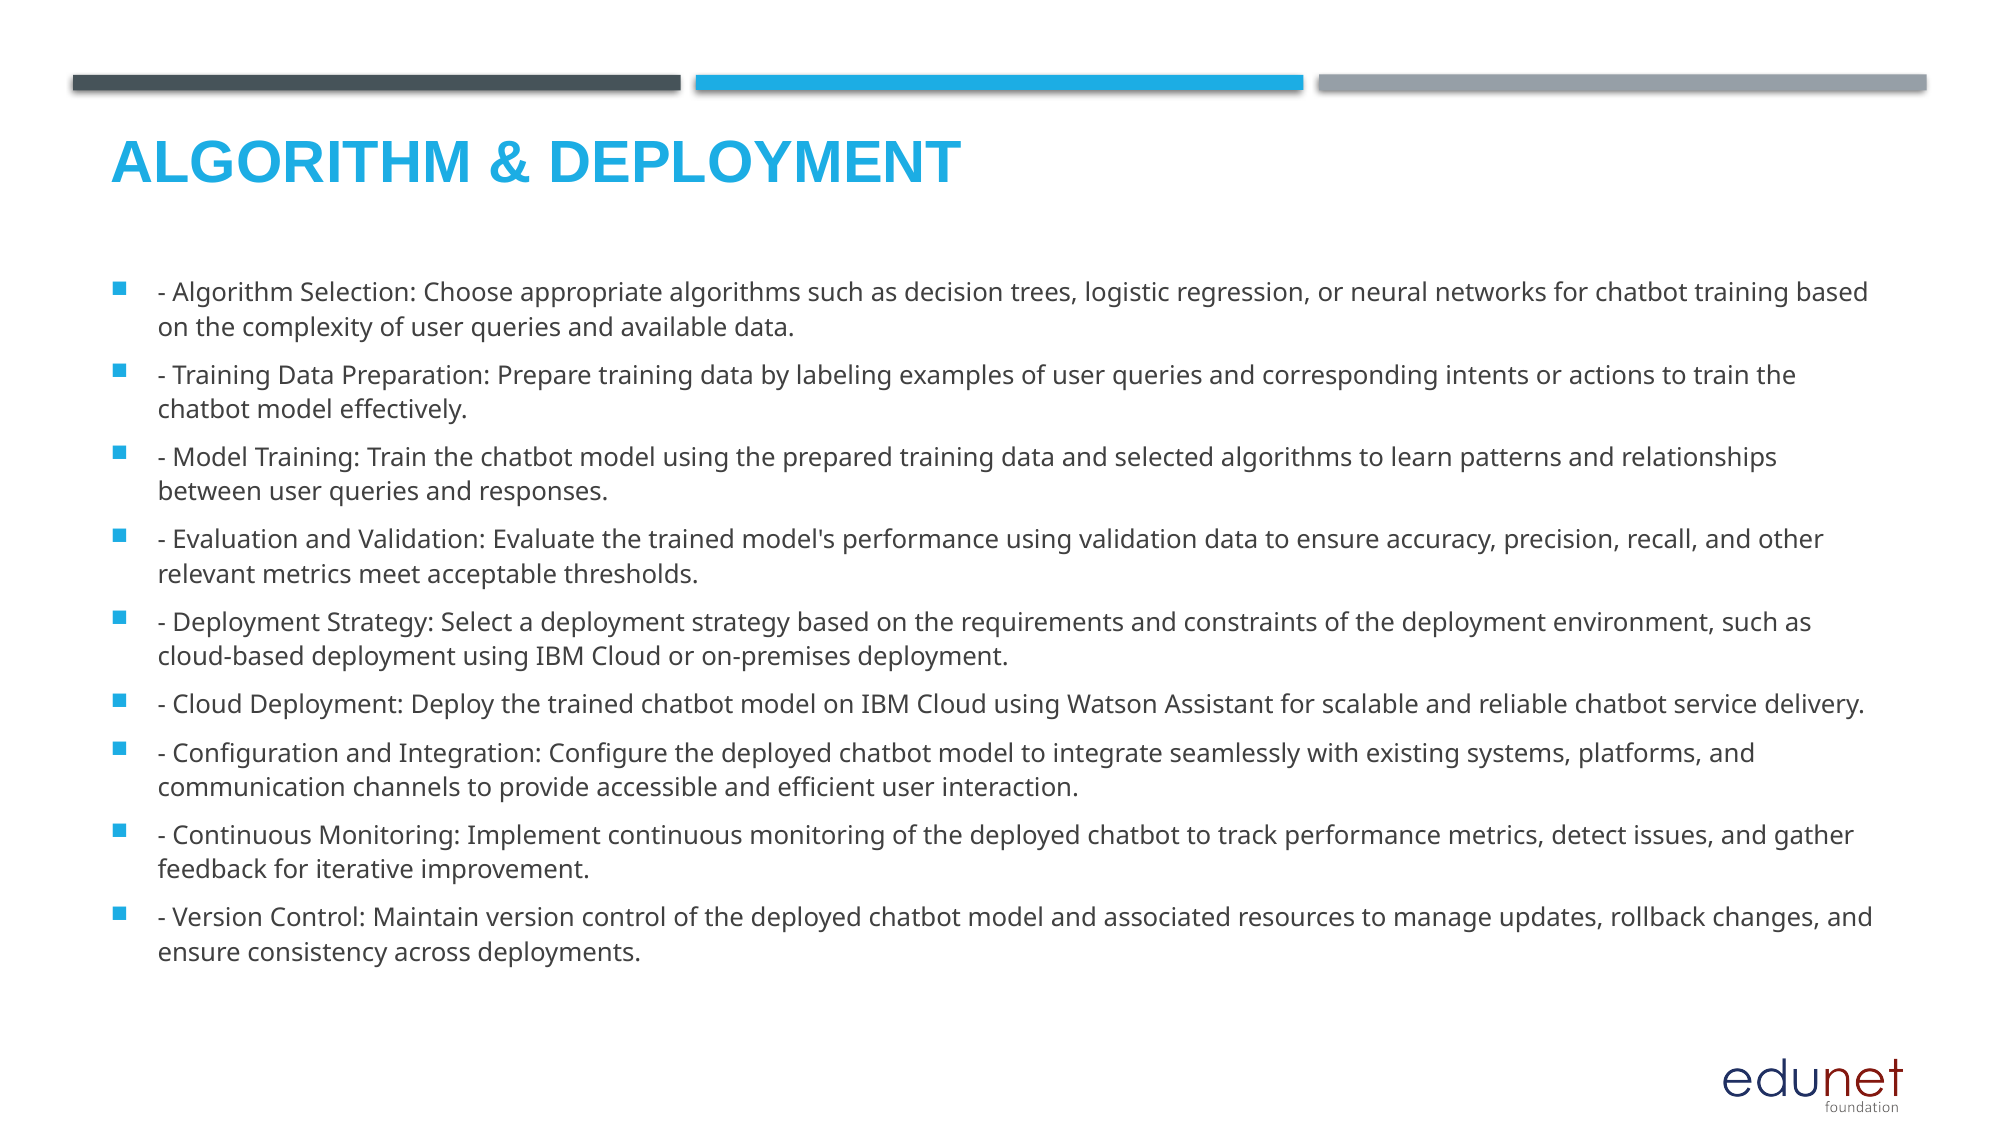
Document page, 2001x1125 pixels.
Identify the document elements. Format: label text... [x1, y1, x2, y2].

title Algorithm & Deployment [95, 115, 1905, 203]
picture [1719, 1056, 1905, 1116]
list - Algorithm Selection: Choose appropriate algorithms such as decision trees, logistic regression, or neural networks for chatbot training based on the complexity of user queries and available data. - Training Data Preparation: Prepare training data by labeling examples of user queries and corresponding intents or actions to train the chatbot model effectively. - Model Training: Train the chatbot model using the prepared training data and selected algorithms to learn patterns and relationships between user queries and responses. - Evaluation and Validation: Evaluate the trained model's performance using validation data to ensure accuracy, precision, recall, and other relevant metrics meet acceptable thresholds. - Deployment Strategy: Select a deployment strategy based on the requirements and constraints of the deployment environment, such as cloud-based deployment using IBM Cloud or on-premises deployment. - Cloud Deployment: Deploy the trained chatbot model on IBM Cloud using Watson Assistant for scalable and reliable chatbot service delivery. - Configuration and Integration: Configure the deployed chatbot model to integrate seamlessly with existing systems, platforms, and communication channels to provide accessible and efficient user interaction. - Continuous Monitoring: Implement continuous monitoring of the deployed chatbot to track performance metrics, detect issues, and gather feedback for iterative improvement. - Version Control: Maintain version control of the deployed chatbot model and associated resources to manage updates, rollback changes, and ensure consistency across deployments. [95, 213, 1905, 981]
